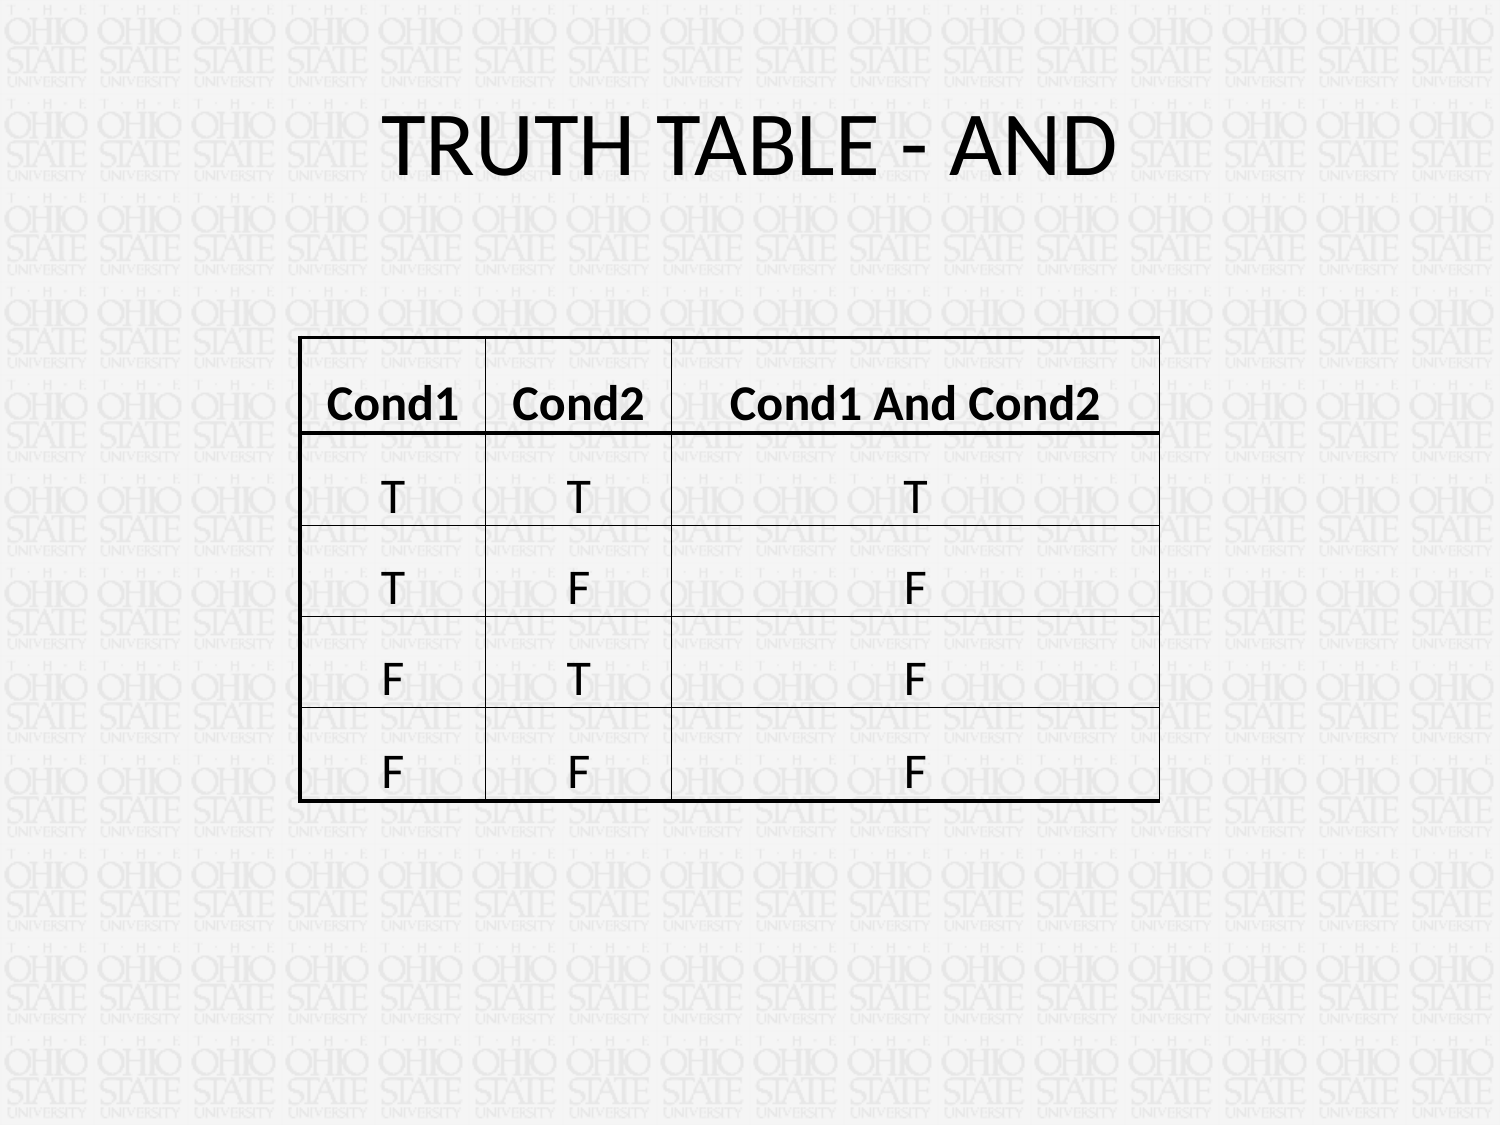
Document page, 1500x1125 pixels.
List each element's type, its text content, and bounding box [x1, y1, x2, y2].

table_header Cond1 And Cond2 [672, 339, 1159, 431]
table_cell T [486, 617, 671, 707]
picture [0, 0, 1500, 1125]
table_header Cond1 [302, 339, 485, 431]
table_header Cond2 [486, 339, 671, 431]
table_cell F [672, 708, 1159, 799]
table_cell T [486, 435, 671, 525]
table_cell F [486, 526, 671, 616]
title TRUTH TABLE - AND [75, 45, 1425, 233]
table_cell F [302, 708, 485, 799]
table_cell F [302, 617, 485, 707]
table_cell T [302, 435, 485, 525]
table_cell T [302, 526, 485, 616]
table_cell F [486, 708, 671, 799]
table_cell T [672, 435, 1159, 525]
table_cell F [672, 526, 1159, 616]
table_cell F [672, 617, 1159, 707]
